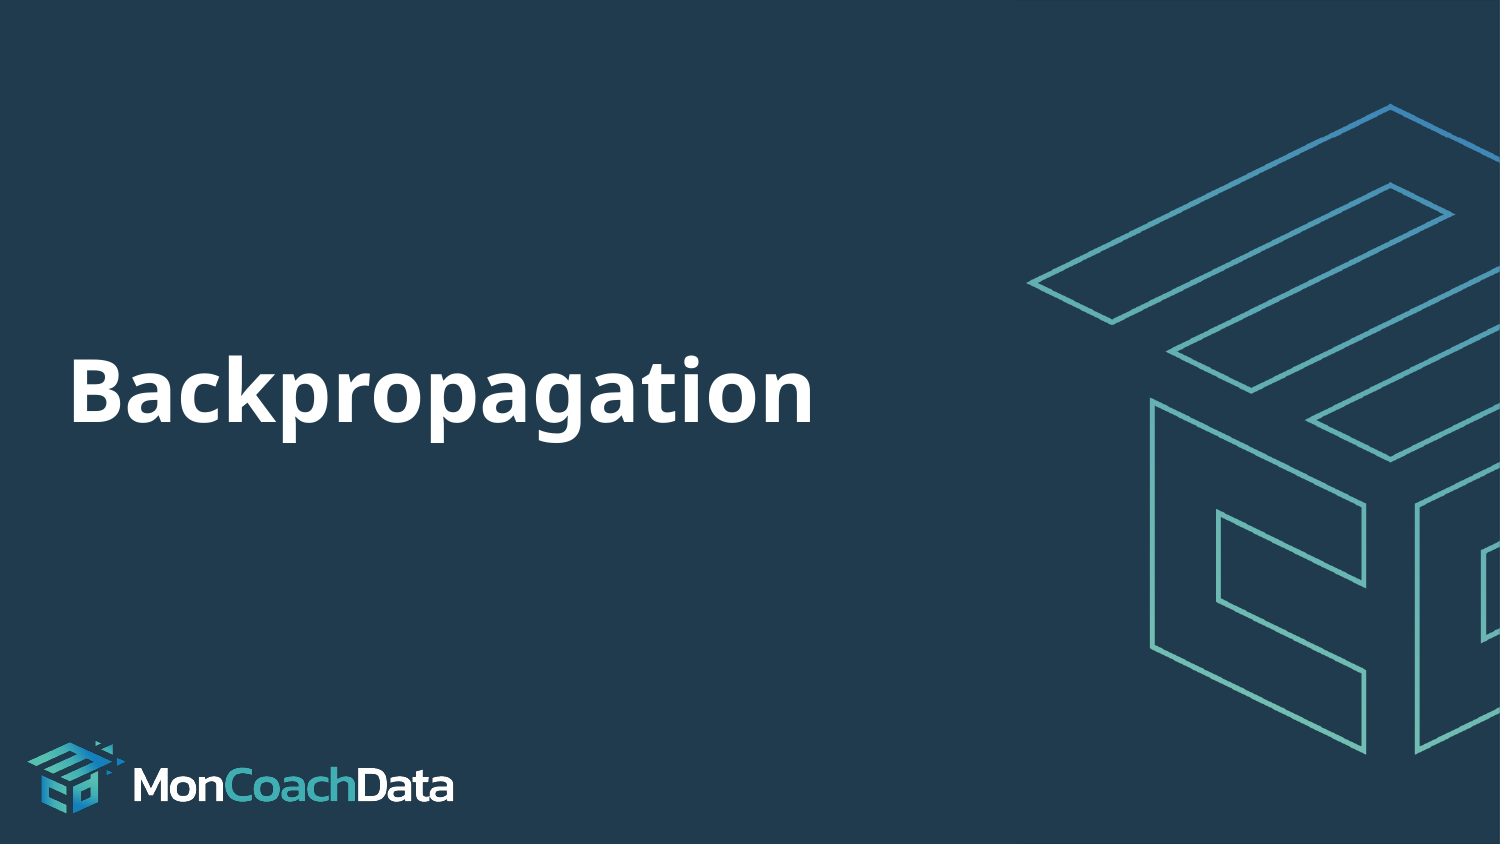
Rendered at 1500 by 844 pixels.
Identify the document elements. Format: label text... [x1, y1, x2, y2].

title Backpropagation [51, 126, 1019, 463]
picture [0, 0, 1500, 844]
